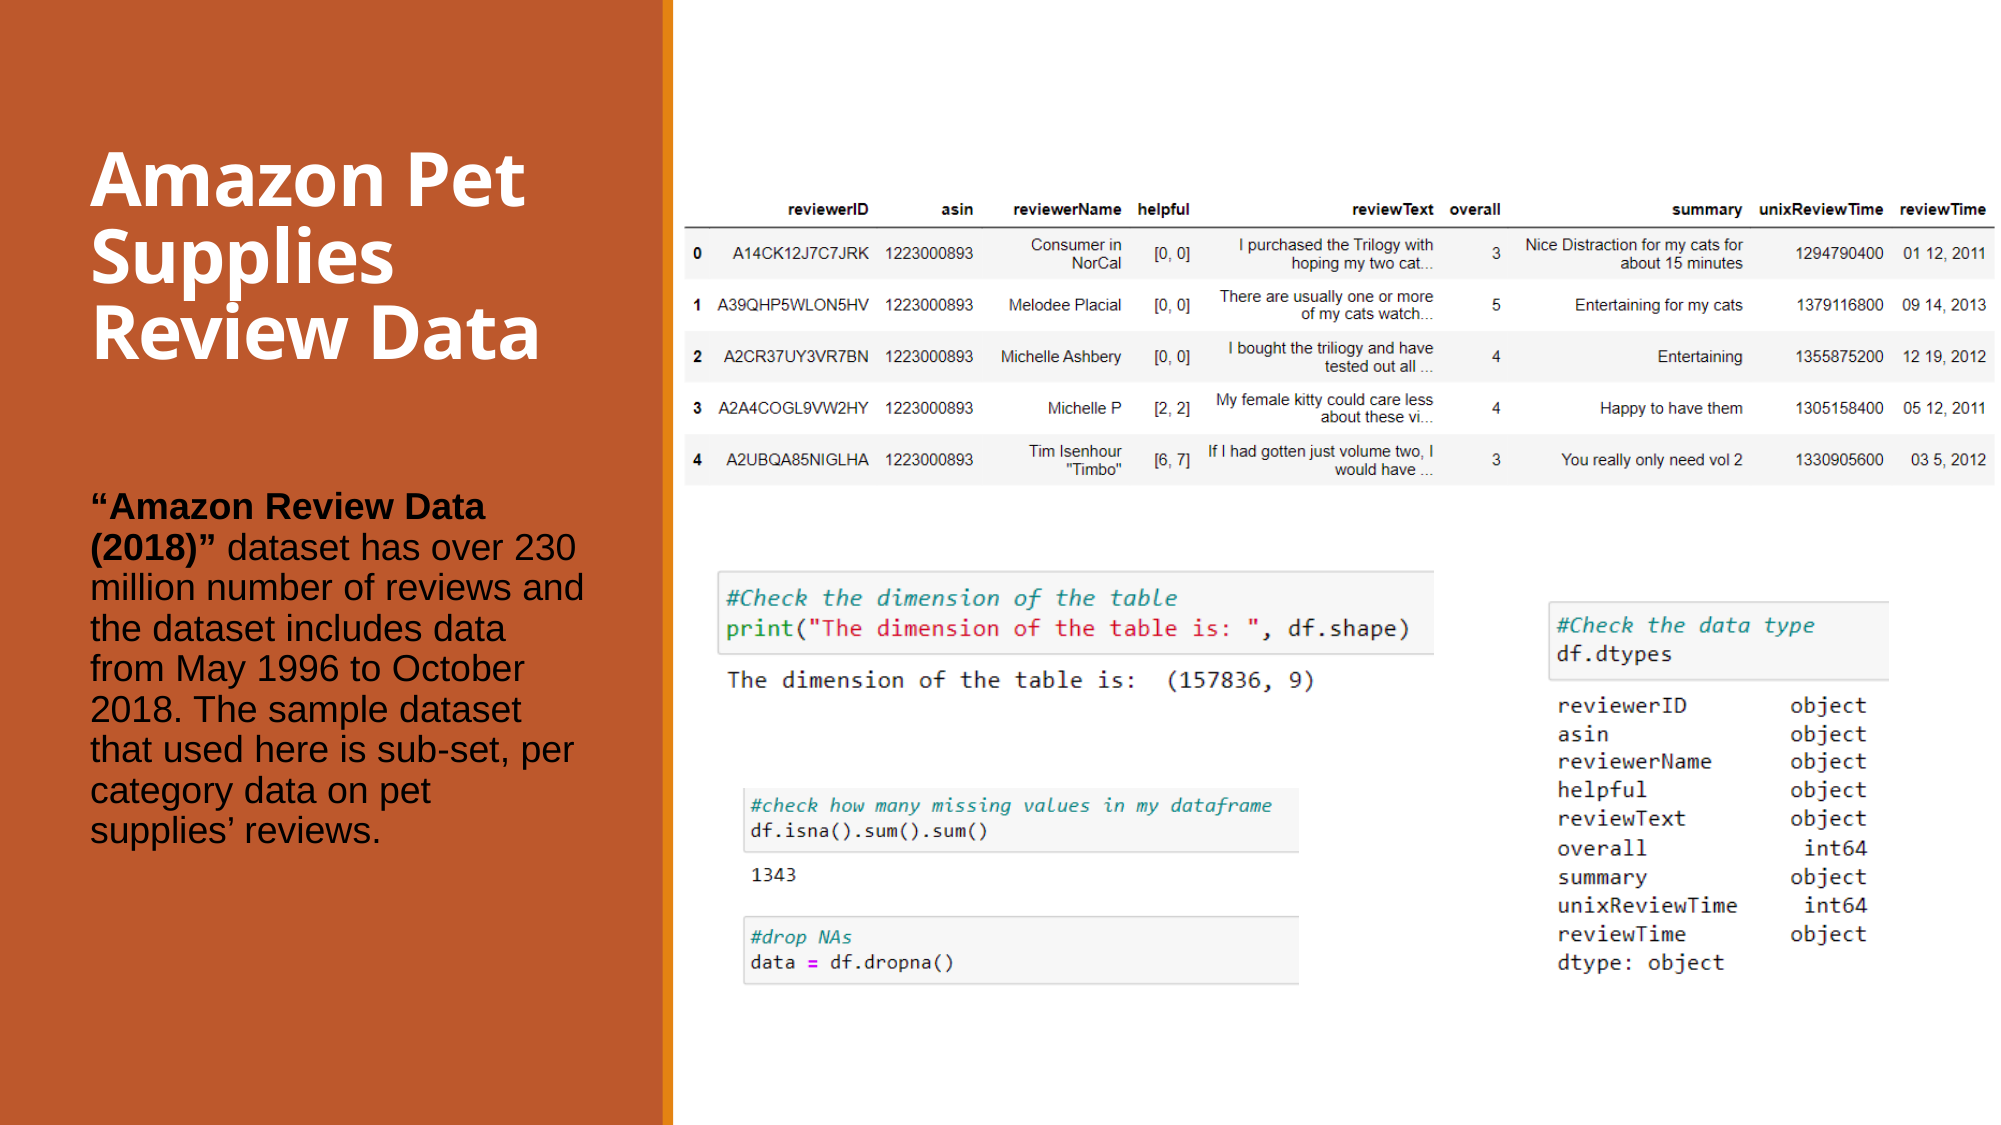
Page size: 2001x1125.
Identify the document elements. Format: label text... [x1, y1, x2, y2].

picture [1545, 596, 1890, 990]
picture [733, 788, 1299, 989]
title Amazon Pet Supplies Review Data [75, 97, 600, 473]
list “Amazon Review Data (2018)” dataset has over 230 million number of reviews and the dataset includes data from May 1996 to October 2018. The sample dataset that used here is sub-set, per category data on pet supplies’ reviews. [75, 479, 600, 1035]
picture [712, 570, 1434, 712]
picture [678, 174, 2000, 490]
